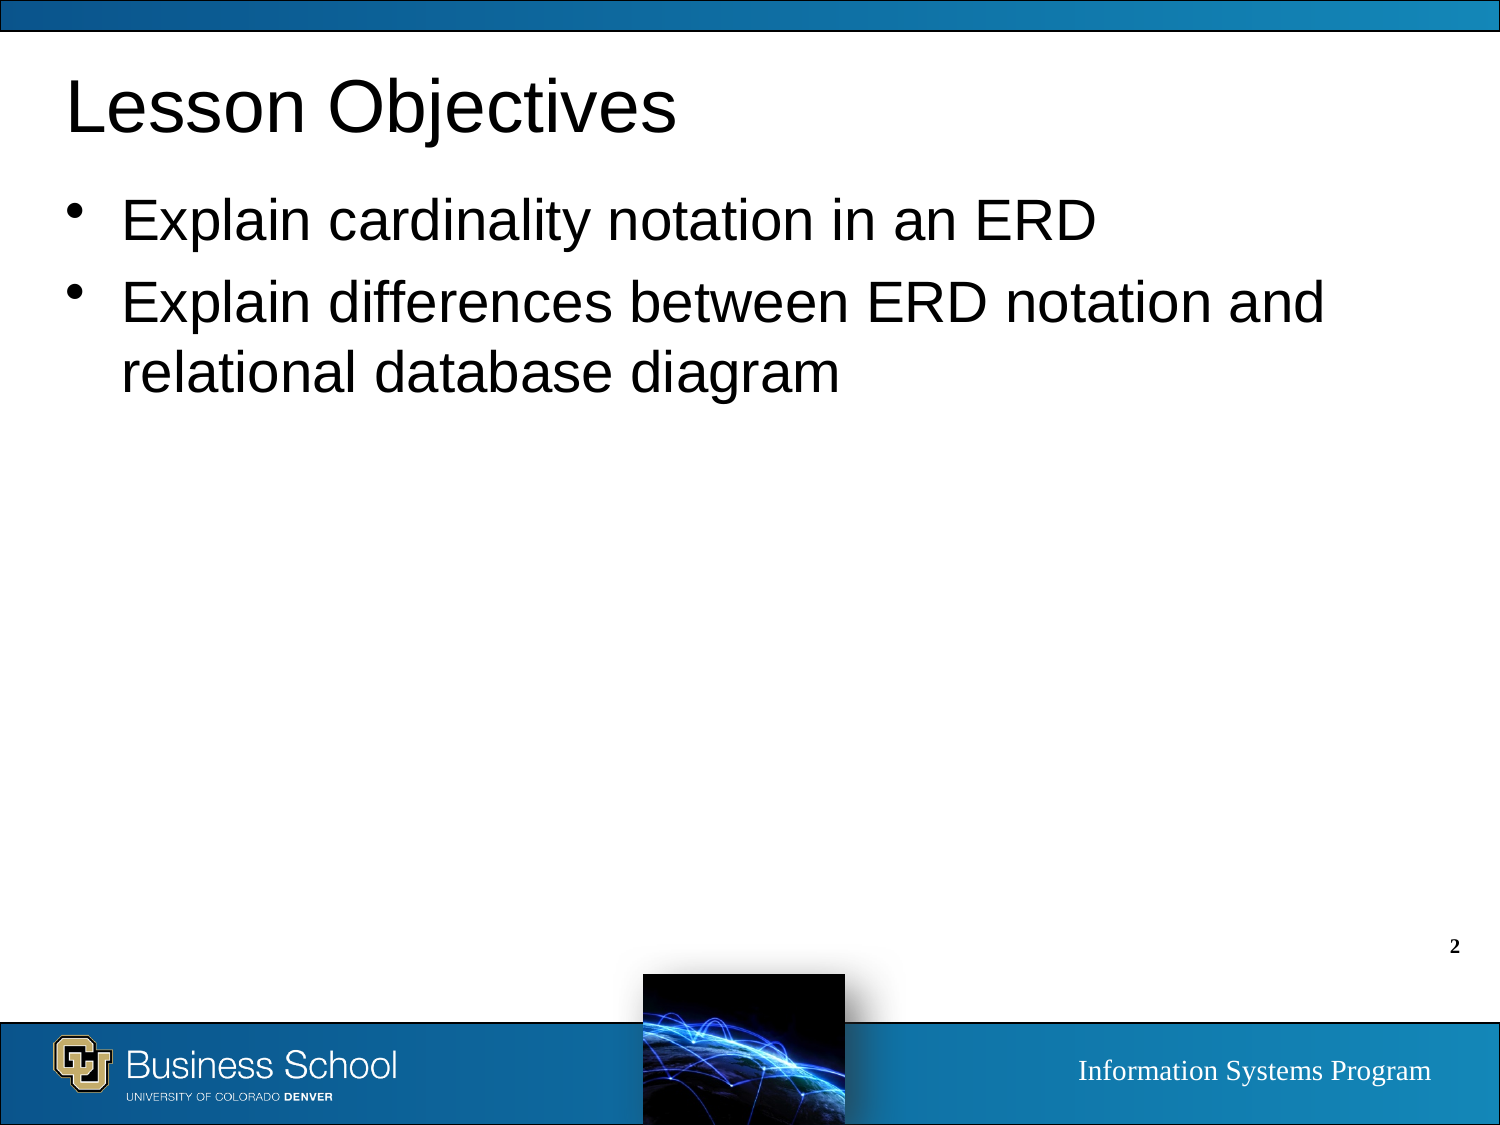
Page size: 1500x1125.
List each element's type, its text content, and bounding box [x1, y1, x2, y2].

title Lesson Objectives [49, 49, 1426, 163]
picture [643, 974, 845, 1125]
picture [53, 1034, 396, 1101]
list Explain cardinality notation in an ERD Explain differences between ERD notation and relational database diagram [49, 174, 1426, 913]
